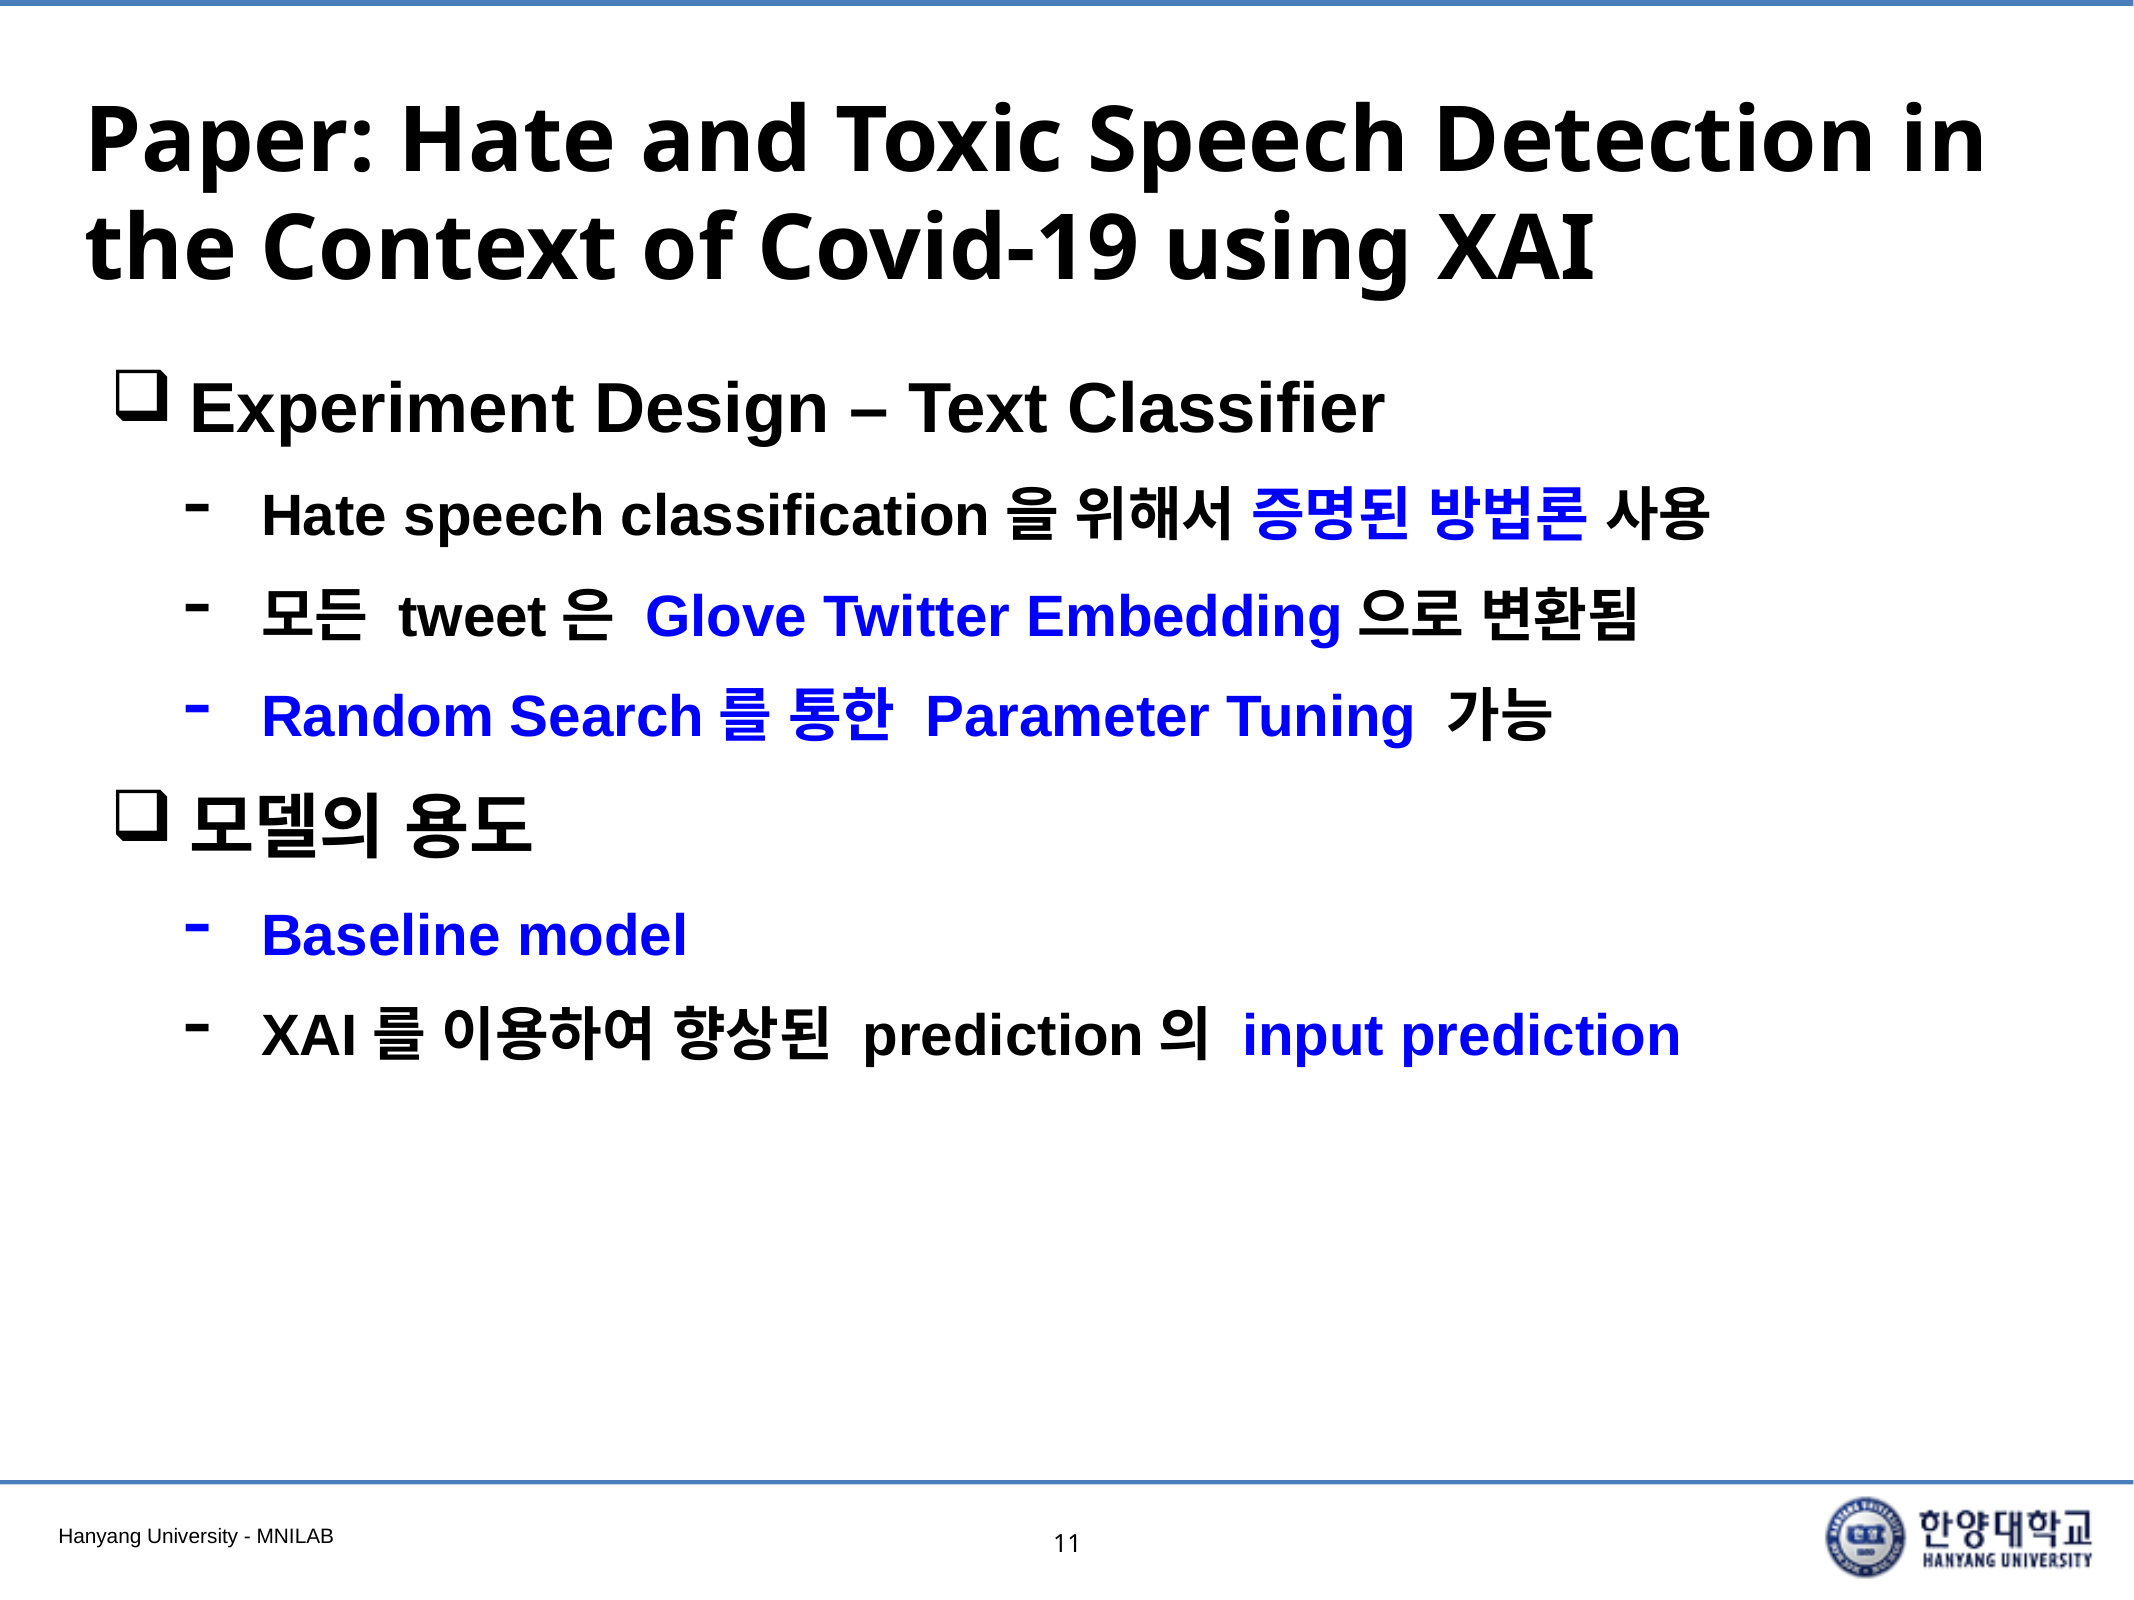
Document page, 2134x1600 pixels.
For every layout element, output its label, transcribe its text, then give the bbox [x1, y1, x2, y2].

picture [1797, 1495, 2128, 1581]
list Experiment Design – Text Classifier Hate speech classification을 위해서 증명된 방법론 사용 모든 tweet은 Glove Twitter Embedding으로 변환됨 Random Search를 통한 Parameter Tuning 가능 모델의 용도 Baseline model XAI를 이용하여 향상된 prediction의 input prediction [101, 336, 2058, 1453]
title Paper: Hate and Toxic Speech Detection in the Context of Covid-19 using XAI [75, 41, 2058, 338]
slide_number 11 [1037, 1518, 1098, 1567]
